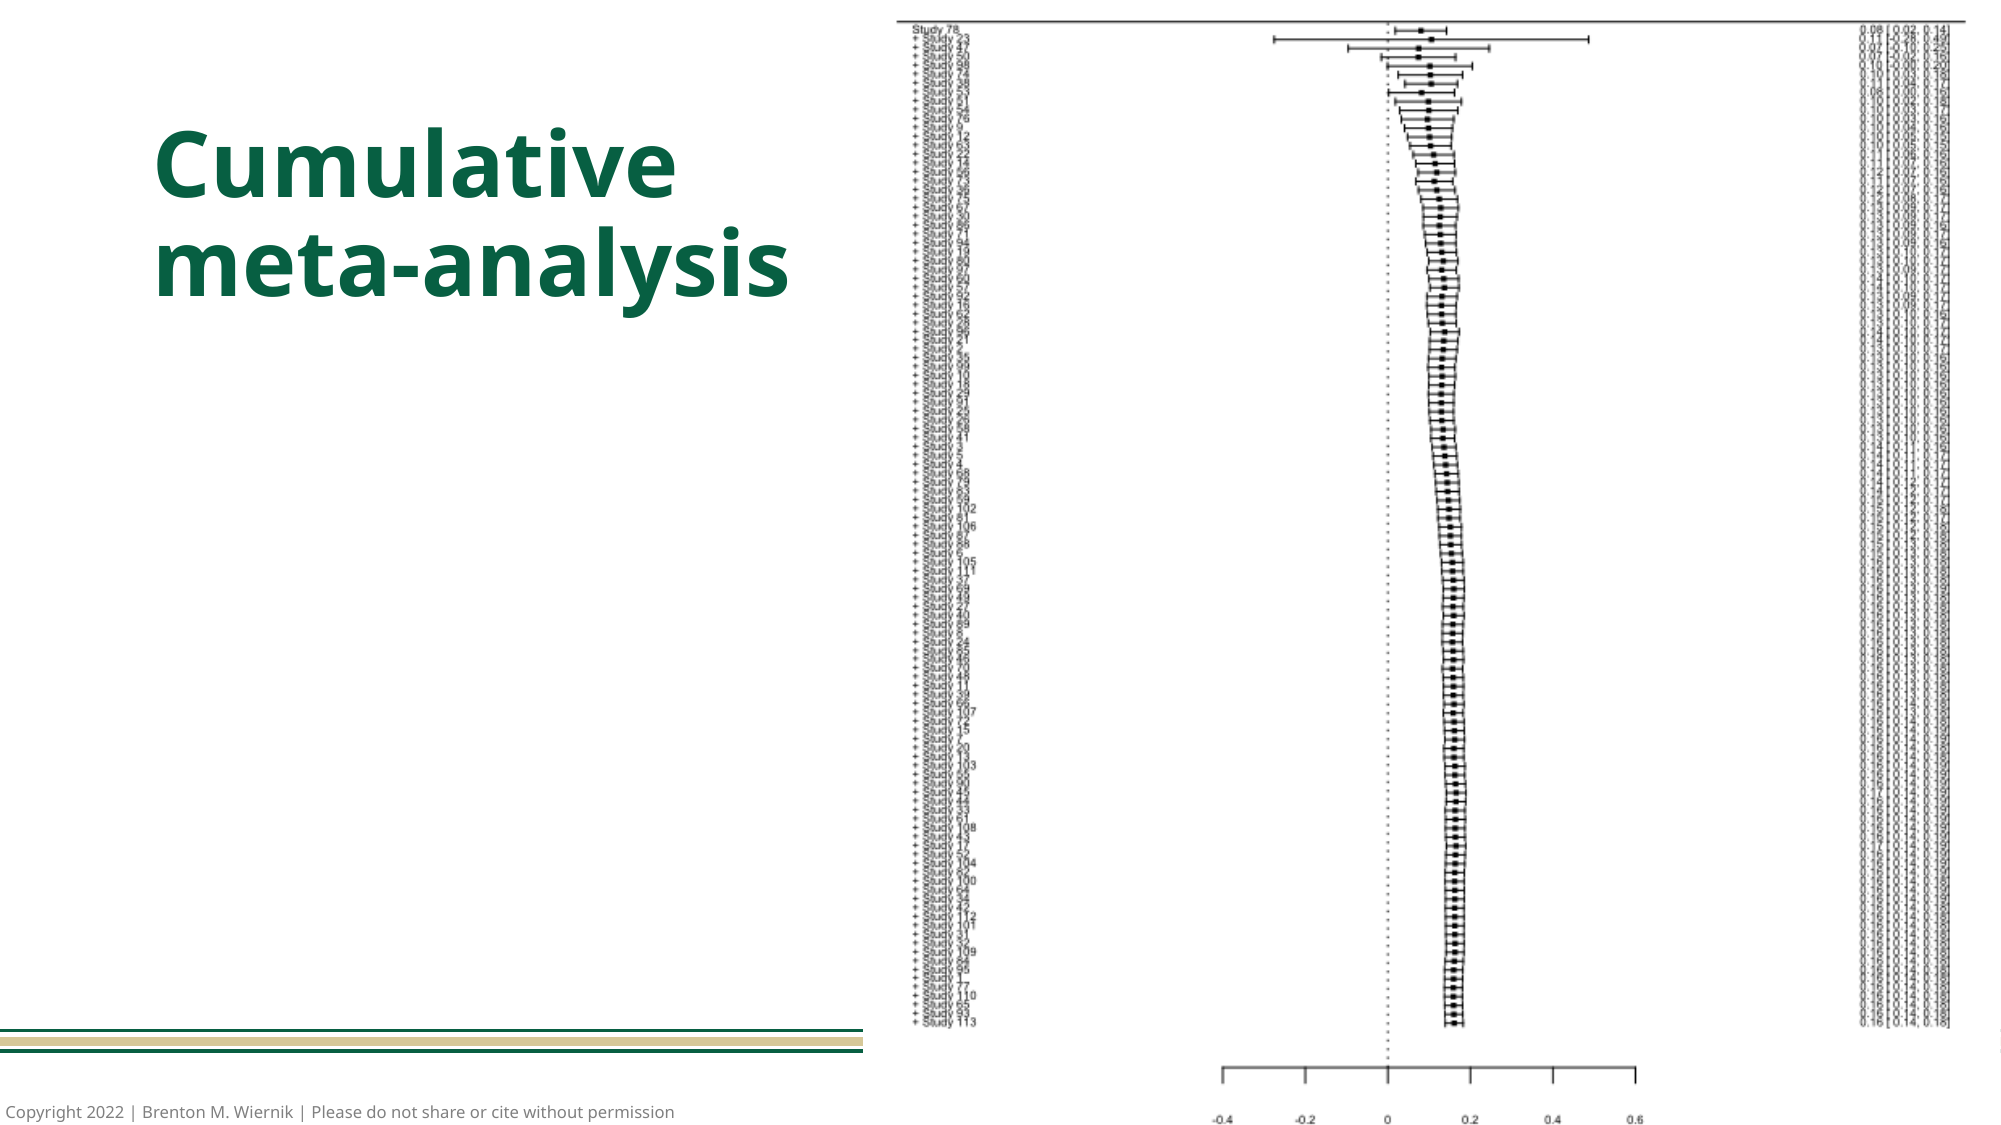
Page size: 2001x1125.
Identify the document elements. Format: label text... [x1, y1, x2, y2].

title Cumulative meta-analysis [137, 59, 863, 374]
picture [863, 0, 2000, 1125]
